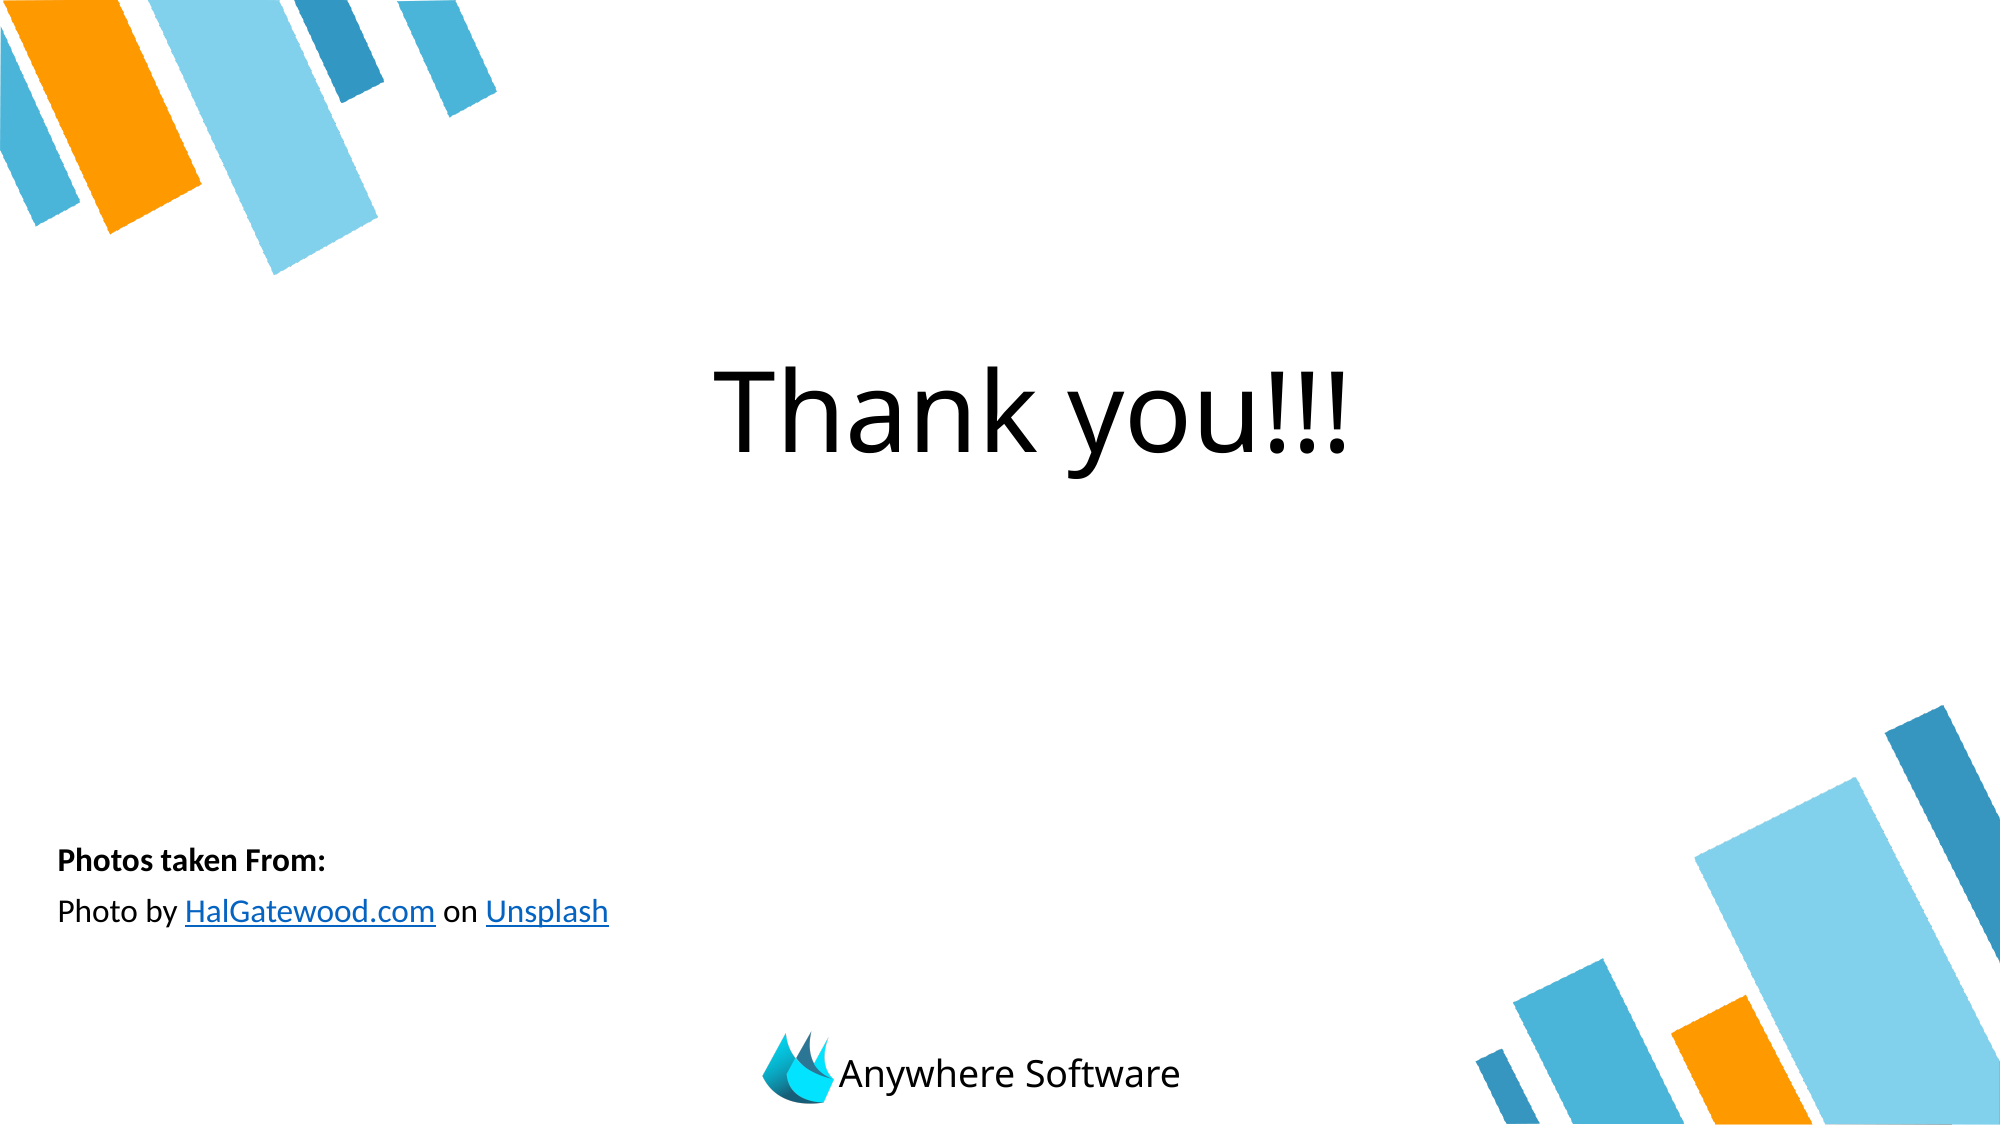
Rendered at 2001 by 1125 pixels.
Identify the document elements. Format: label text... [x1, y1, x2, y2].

picture [0, 0, 2000, 1125]
text_box Thank you!!! [533, 332, 1534, 482]
text_box Photos taken From: [42, 831, 1829, 886]
text_box Photo by HalGatewood.com on Unsplash [42, 886, 1829, 937]
